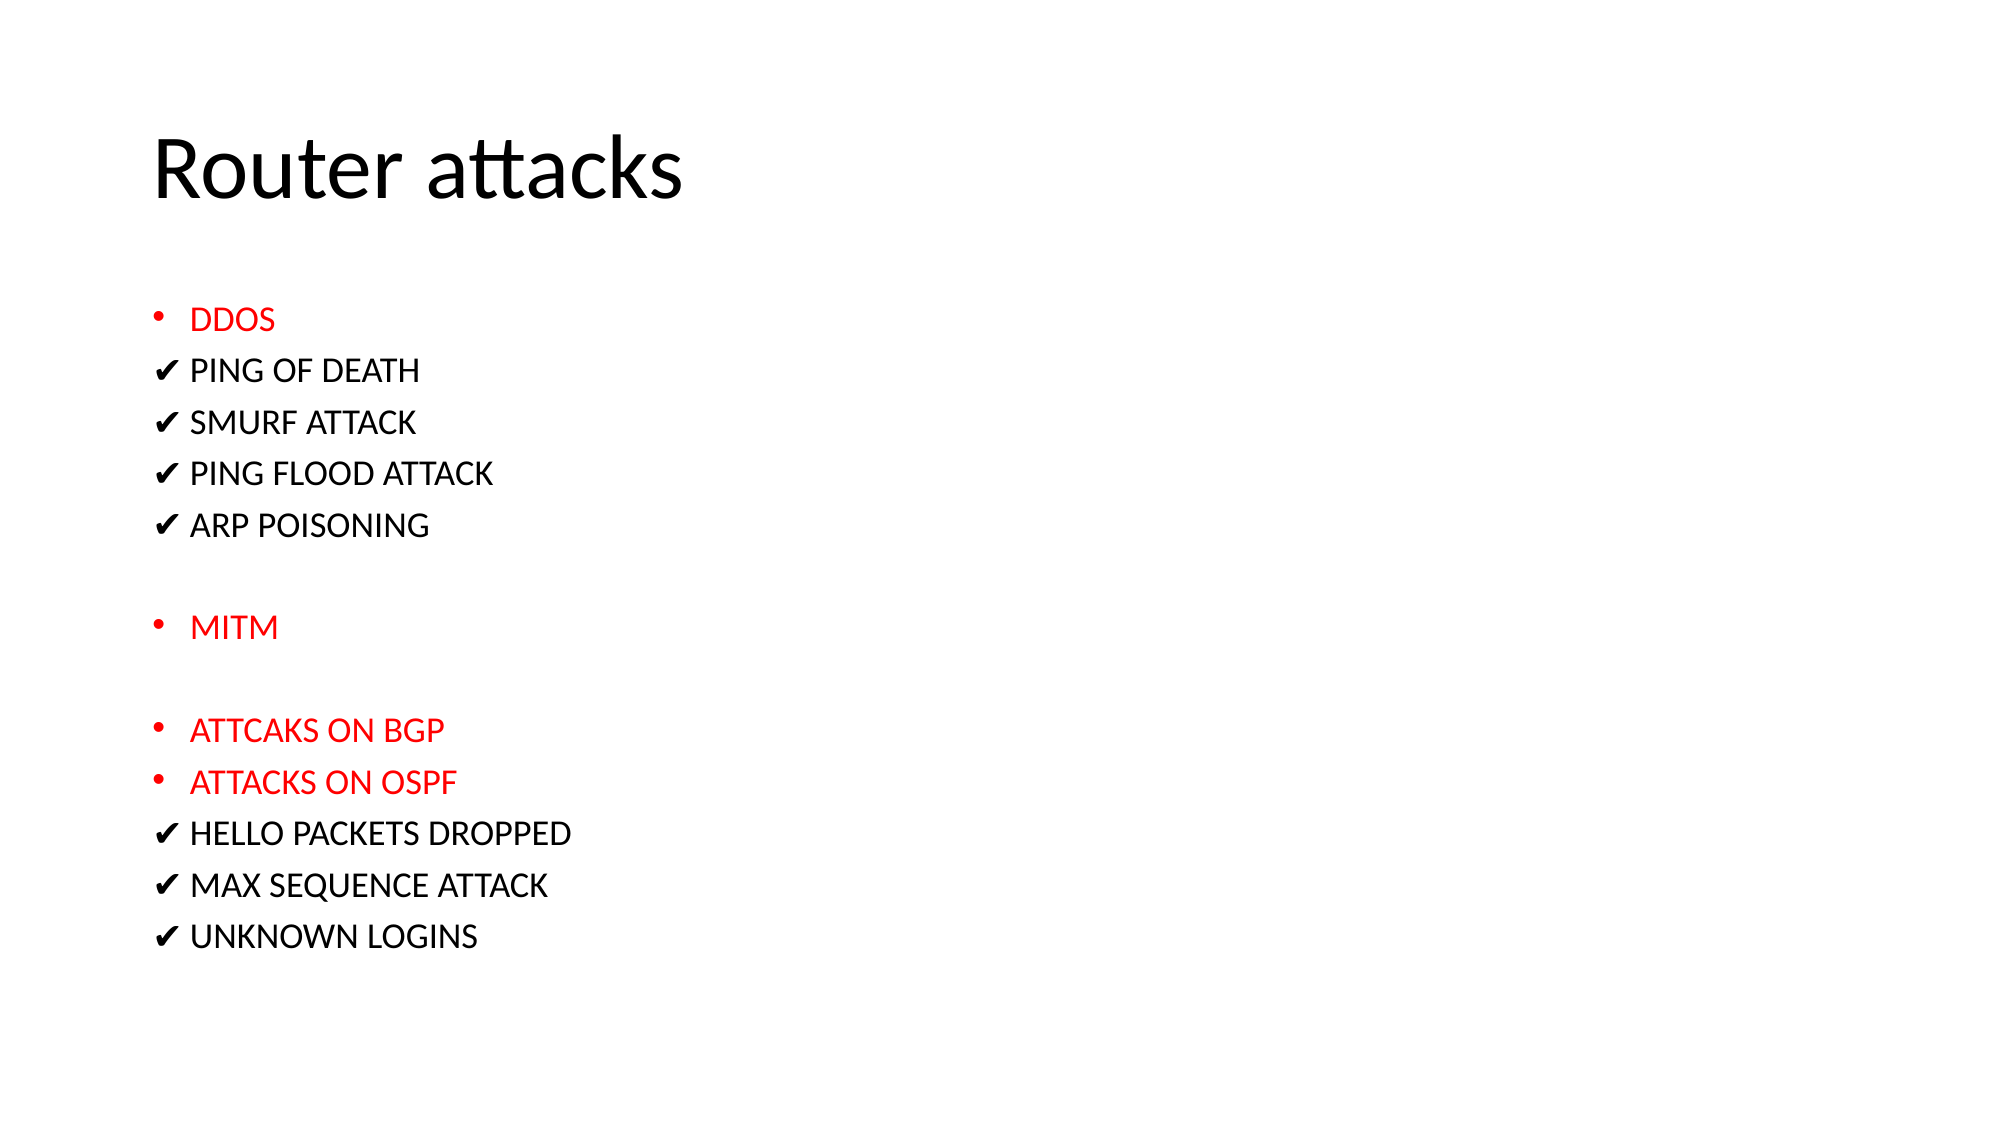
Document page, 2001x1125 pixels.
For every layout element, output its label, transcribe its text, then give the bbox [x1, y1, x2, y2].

title Router attacks [137, 59, 1863, 278]
list DDOS PING OF DEATH SMURF ATTACK PING FLOOD ATTACK ARP POISONING MITM ATTCAKS ON BGP ATTACKS ON OSPF HELLO PACKETS DROPPED MAX SEQUENCE ATTACK UNKNOWN LOGINS [137, 299, 1863, 1014]
